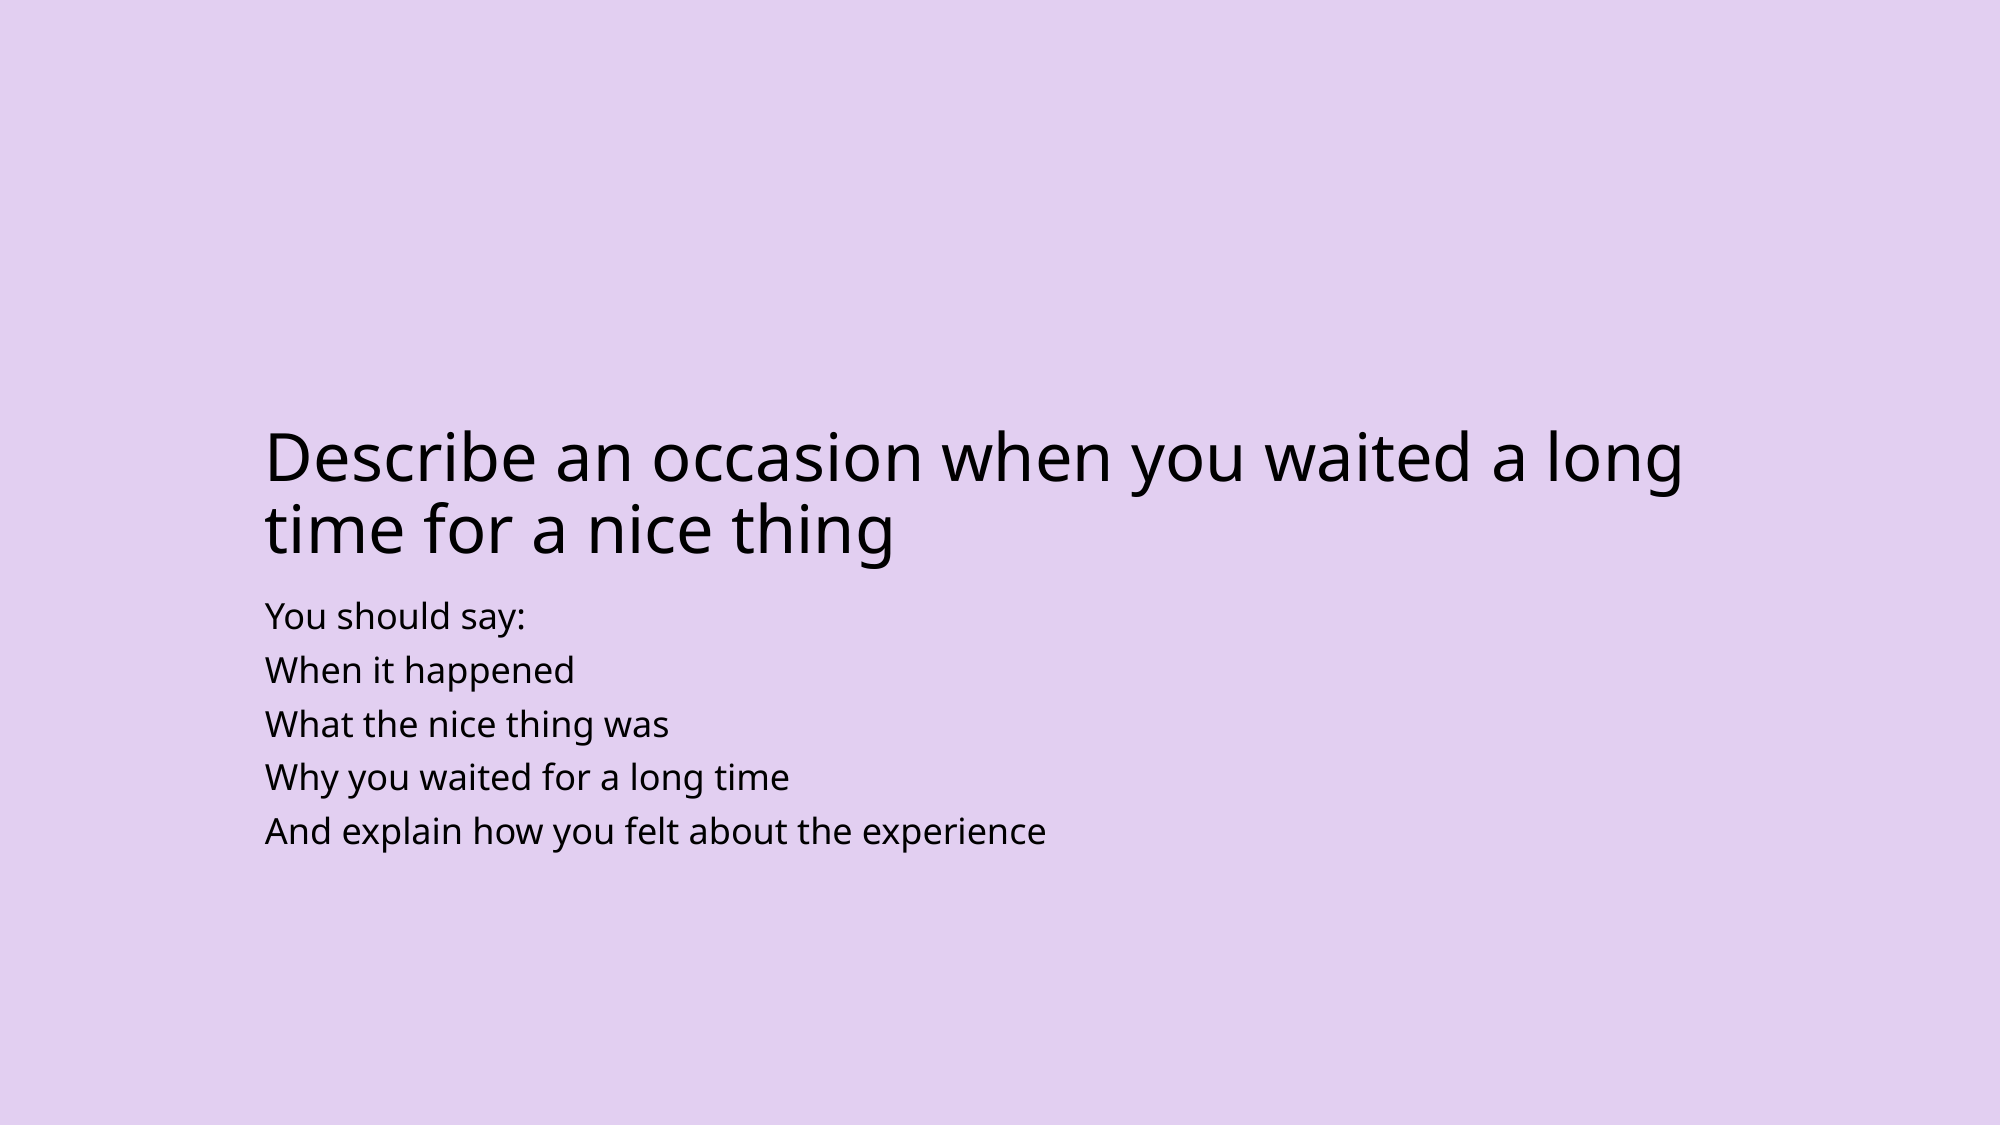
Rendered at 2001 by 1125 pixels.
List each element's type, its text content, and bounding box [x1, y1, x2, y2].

title Describe an occasion when you waited a long time for a nice thing [249, 184, 1750, 576]
subtitle You should say: When it happened What the nice thing was Why you waited for a long time And explain how you felt about the experience [249, 590, 1750, 863]
